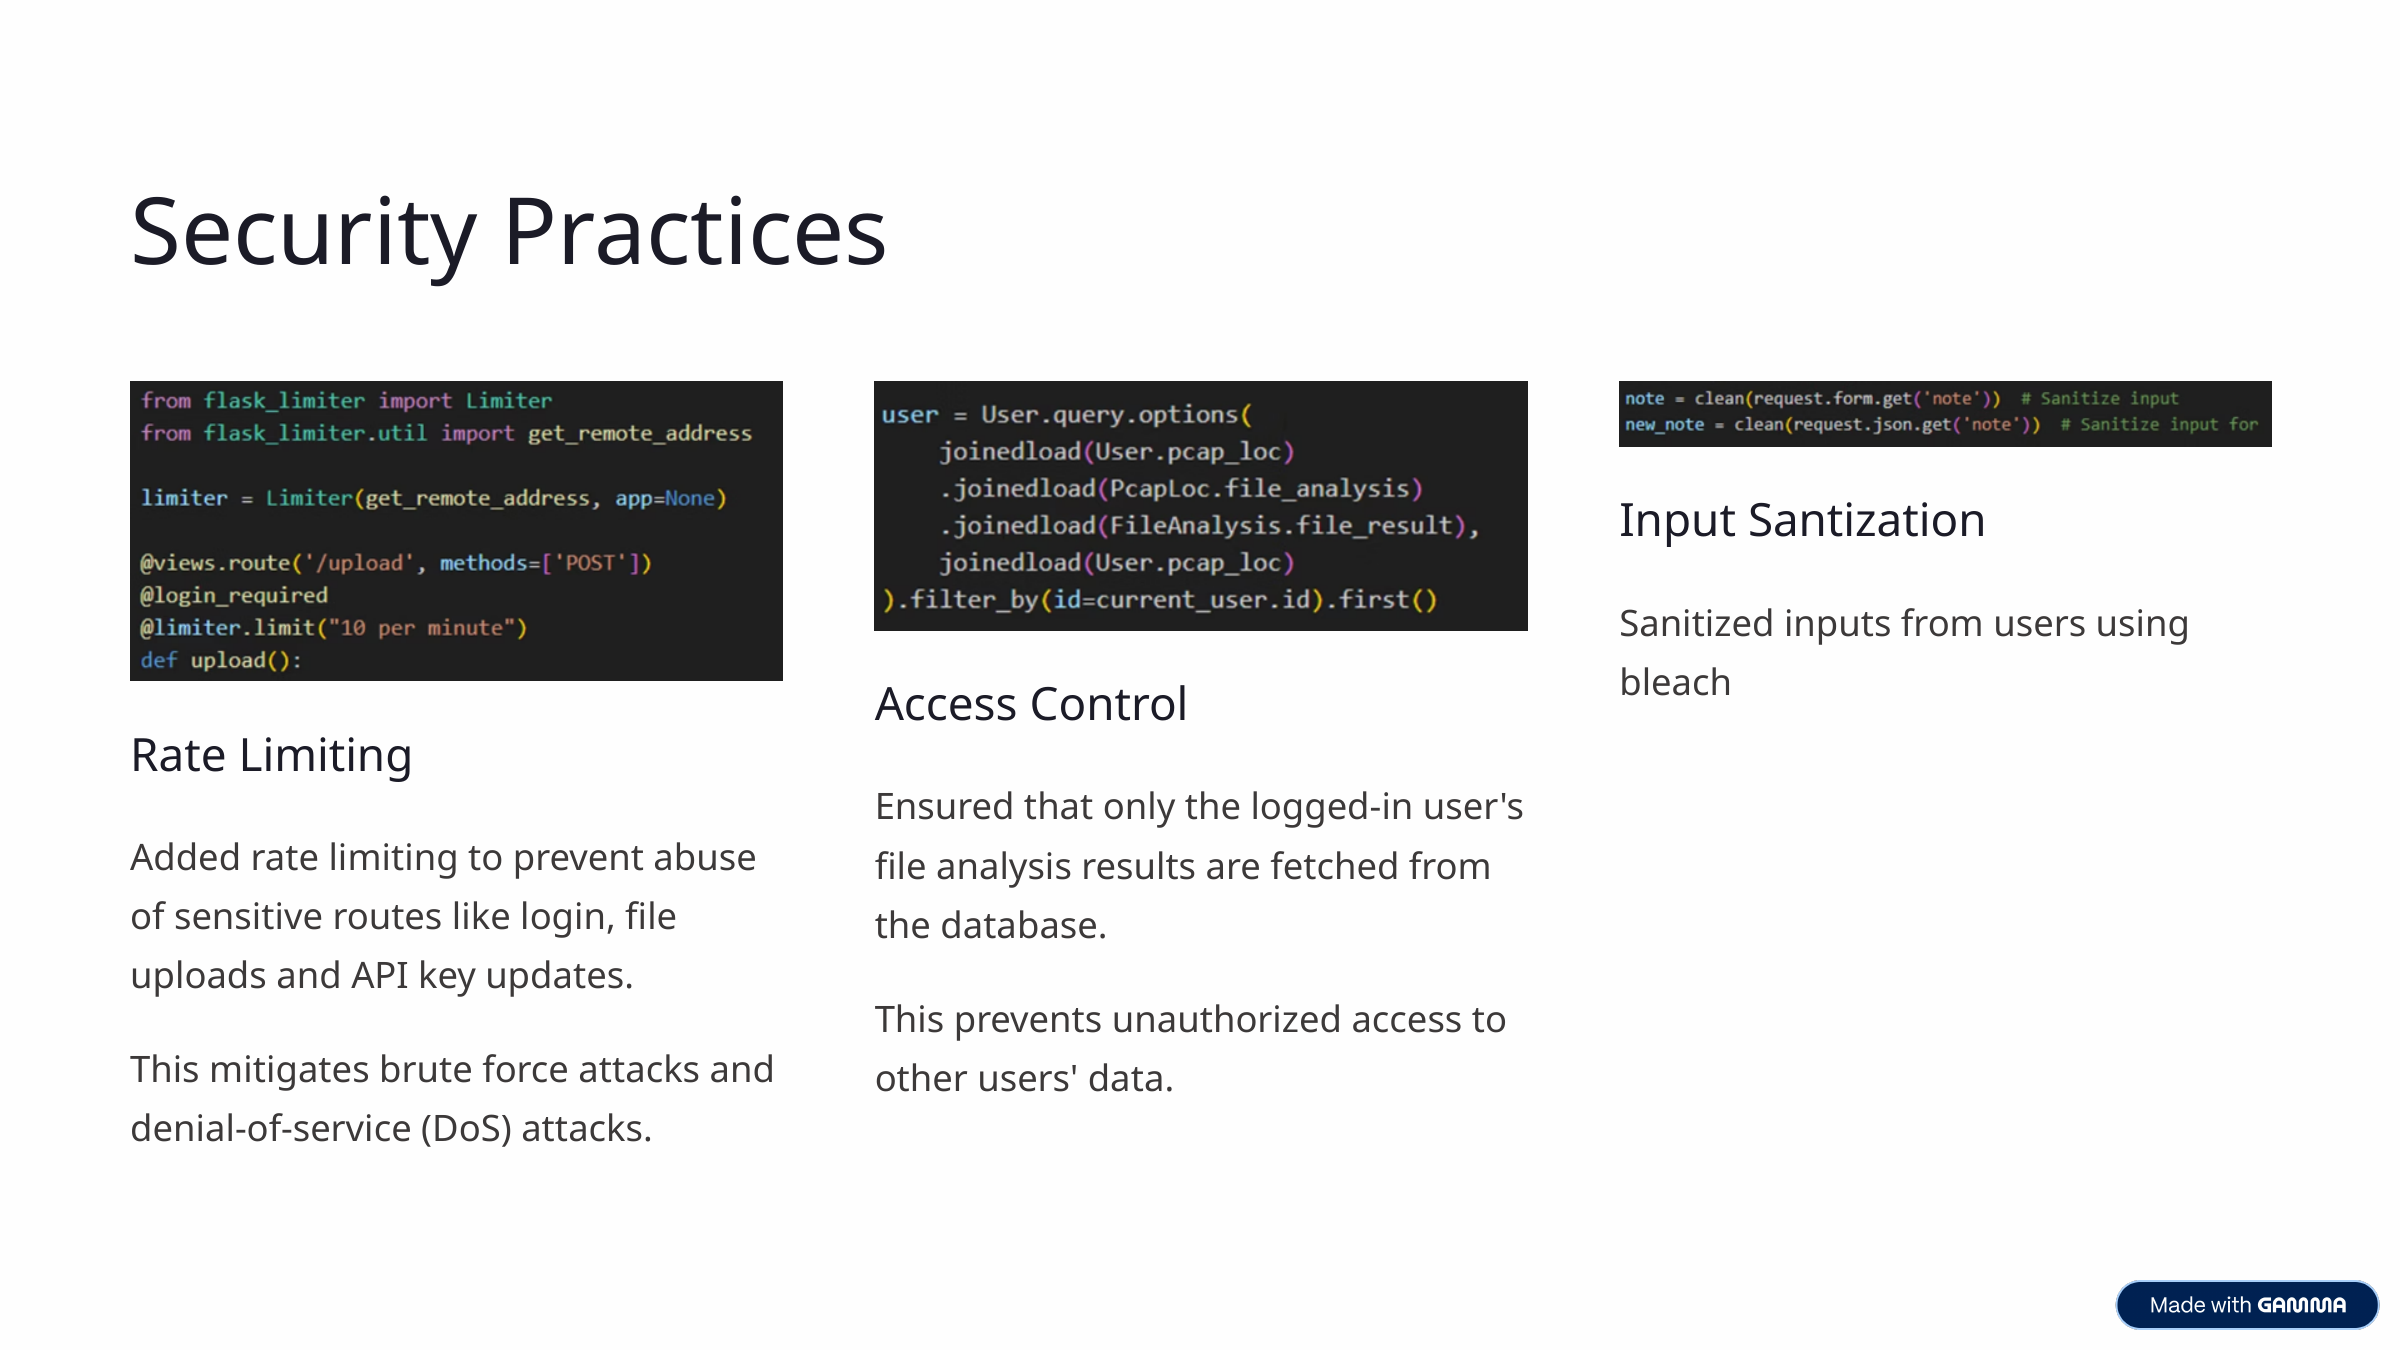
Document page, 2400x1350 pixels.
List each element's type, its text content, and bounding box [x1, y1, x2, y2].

picture [2106, 1271, 2389, 1339]
text_box Security Practices [130, 167, 1061, 284]
text_box Added rate limiting to prevent abuse of sensitive routes like login, file uploads and API key updates. [130, 818, 783, 997]
text_box Sanitized inputs from users using bleach [1619, 583, 2272, 703]
picture [1619, 381, 2272, 447]
text_box Ensured that only the logged-in user's file analysis results are fetched from the database. [874, 768, 1528, 947]
text_box This mitigates brute force attacks and denial-of-service (DoS) attacks. [130, 1030, 783, 1150]
picture [130, 381, 783, 681]
text_box Rate Limiting [130, 722, 596, 781]
text_box Input Santization [1619, 488, 2085, 547]
text_box Access Control [874, 672, 1340, 731]
picture [874, 381, 1528, 631]
text_box This prevents unauthorized access to other users' data. [874, 980, 1528, 1100]
